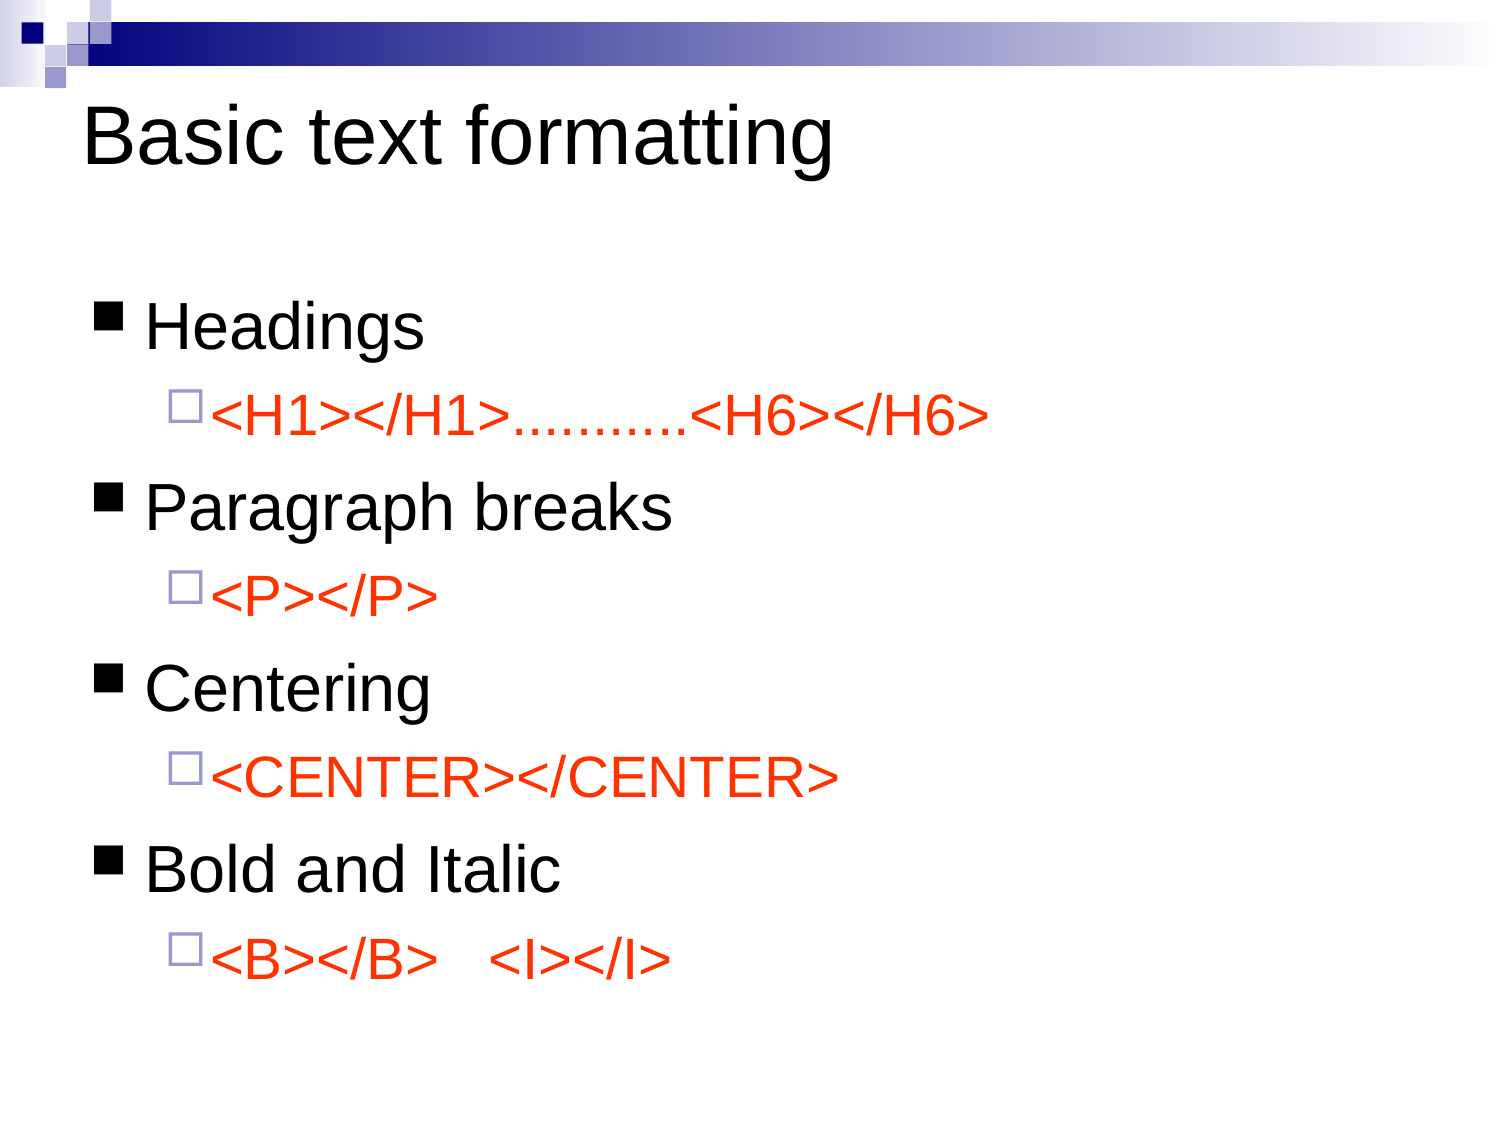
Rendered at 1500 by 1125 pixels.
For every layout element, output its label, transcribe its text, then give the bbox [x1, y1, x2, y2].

text_box Basic text formatting [66, 37, 1500, 225]
text_box Headings <H1></H1>...........<H6></H6> Paragraph breaks <P></P> Centering <CENTER></CENTER> Bold and Italic <B></B> <I></I> [74, 274, 1425, 999]
